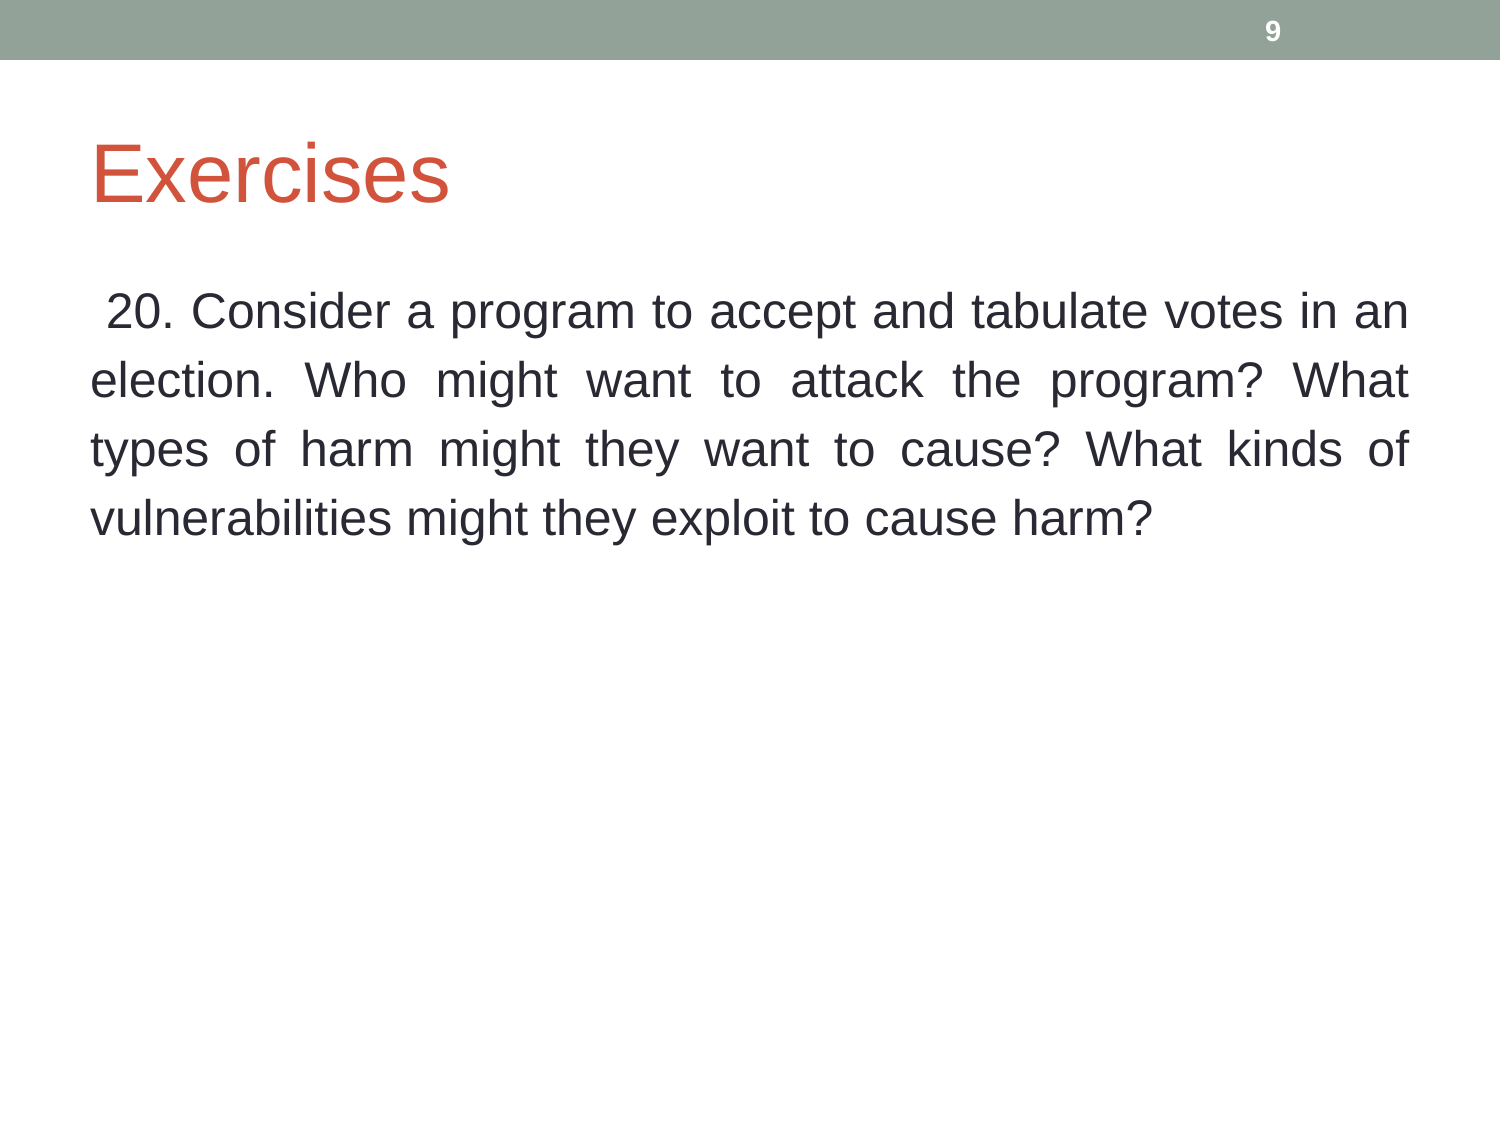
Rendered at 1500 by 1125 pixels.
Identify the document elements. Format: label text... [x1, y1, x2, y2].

title Exercises [75, 87, 1425, 250]
slide_number 9 [1250, 3, 1425, 57]
list 20. Consider a program to accept and tabulate votes in an election. Who might want to attack the program? What types of harm might they want to cause? What kinds of vulnerabilities might they exploit to cause harm? [75, 262, 1425, 1063]
